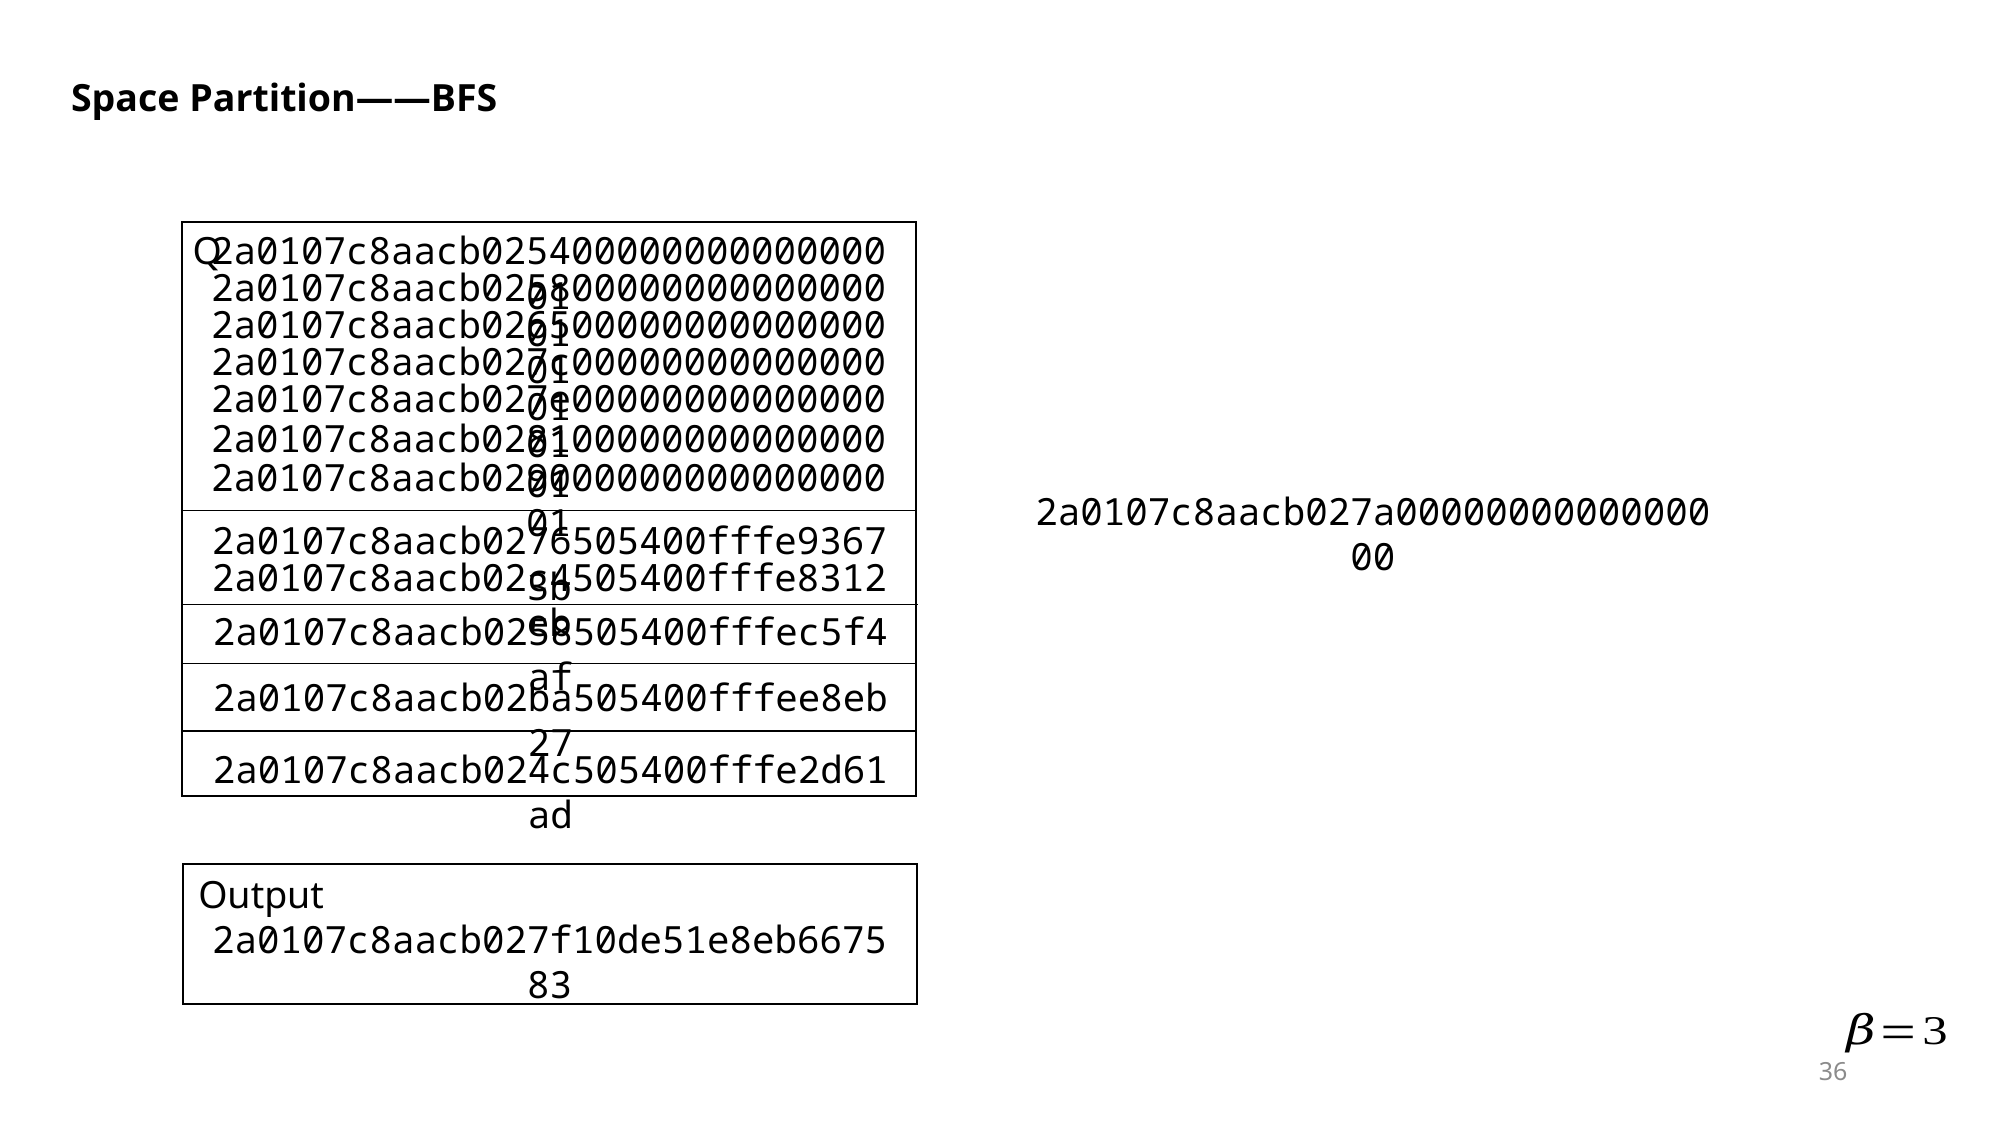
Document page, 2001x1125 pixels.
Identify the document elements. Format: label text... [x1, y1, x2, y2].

text_box 2a0107c8aacb027f10de51e8eb667583 [192, 1005, 907, 1014]
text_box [155, 219, 917, 797]
text_box 2a0107c8aacb027a0000000000000000 [1015, 480, 1730, 585]
text_box Space Partition——BFS [52, 66, 517, 127]
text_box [176, 863, 918, 1004]
text_box 2a0107c8aacb024c505400fffe2d61ad [193, 797, 908, 843]
slide_number 36 [1412, 1042, 1863, 1103]
